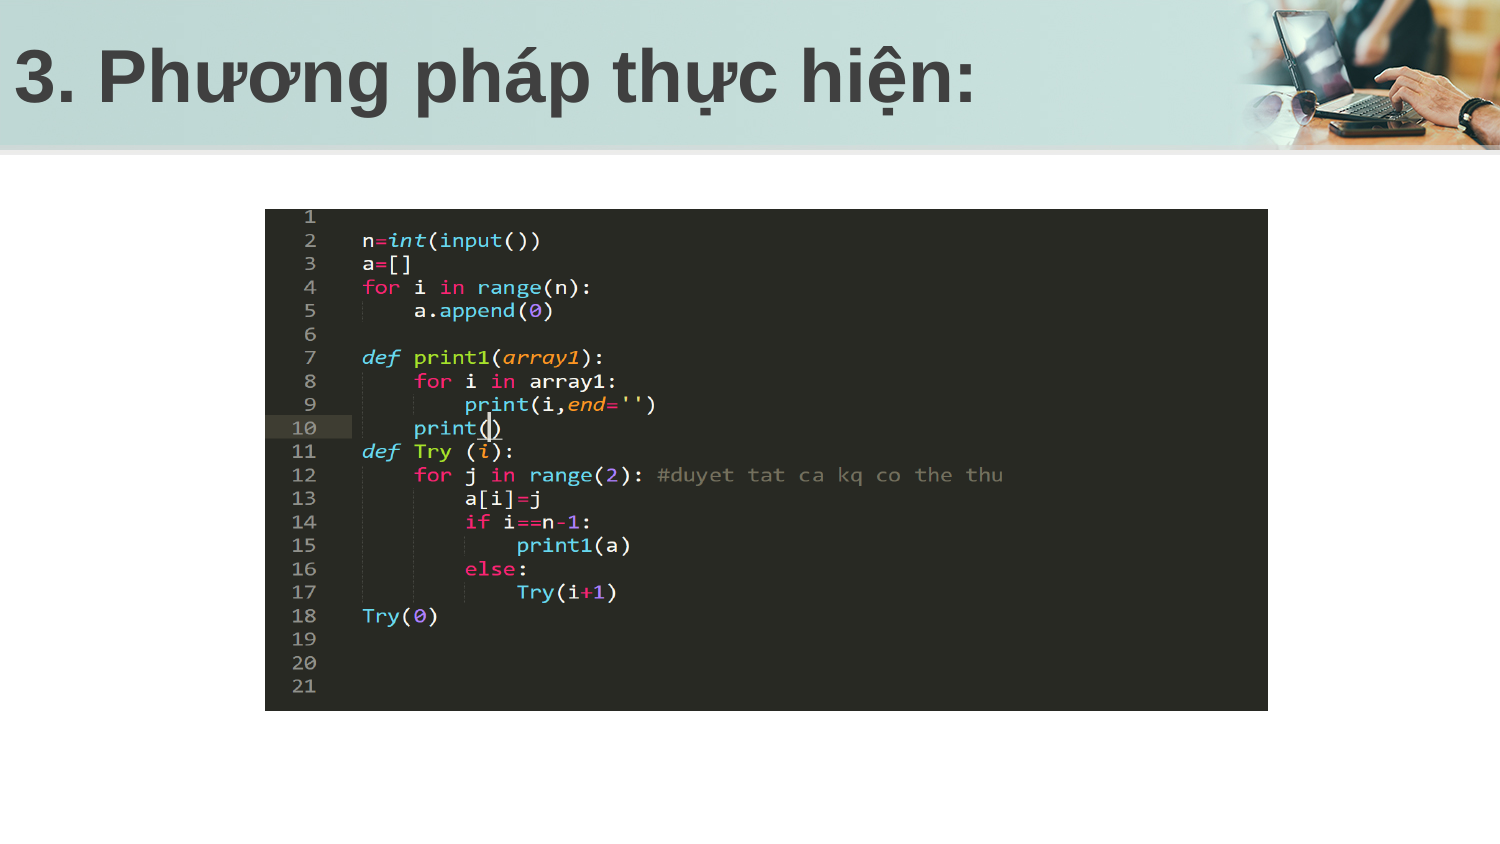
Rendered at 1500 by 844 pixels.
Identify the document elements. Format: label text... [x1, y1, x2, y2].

title 3. Phương pháp thực hiện: [0, 0, 1500, 146]
picture [0, 146, 1500, 844]
